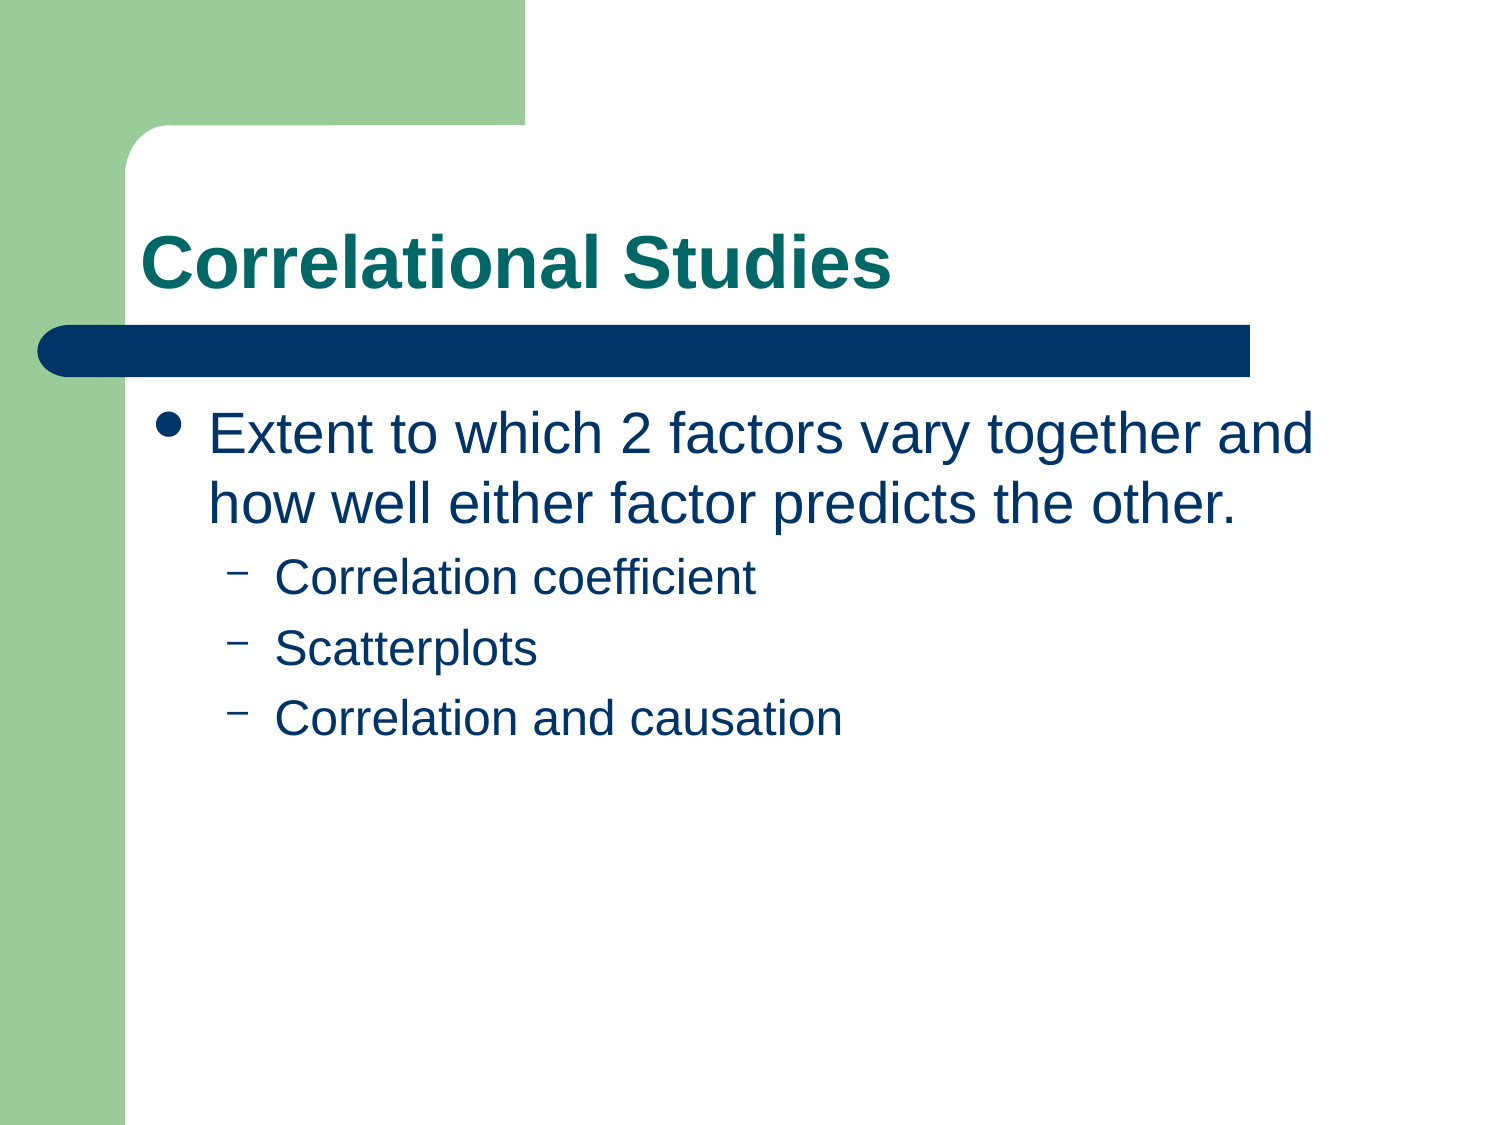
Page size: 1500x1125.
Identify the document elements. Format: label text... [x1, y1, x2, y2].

list Extent to which 2 factors vary together and how well either factor predicts the other. Correlation coefficient Scatterplots Correlation and causation [137, 387, 1400, 999]
title Correlational Studies [125, 125, 1425, 313]
